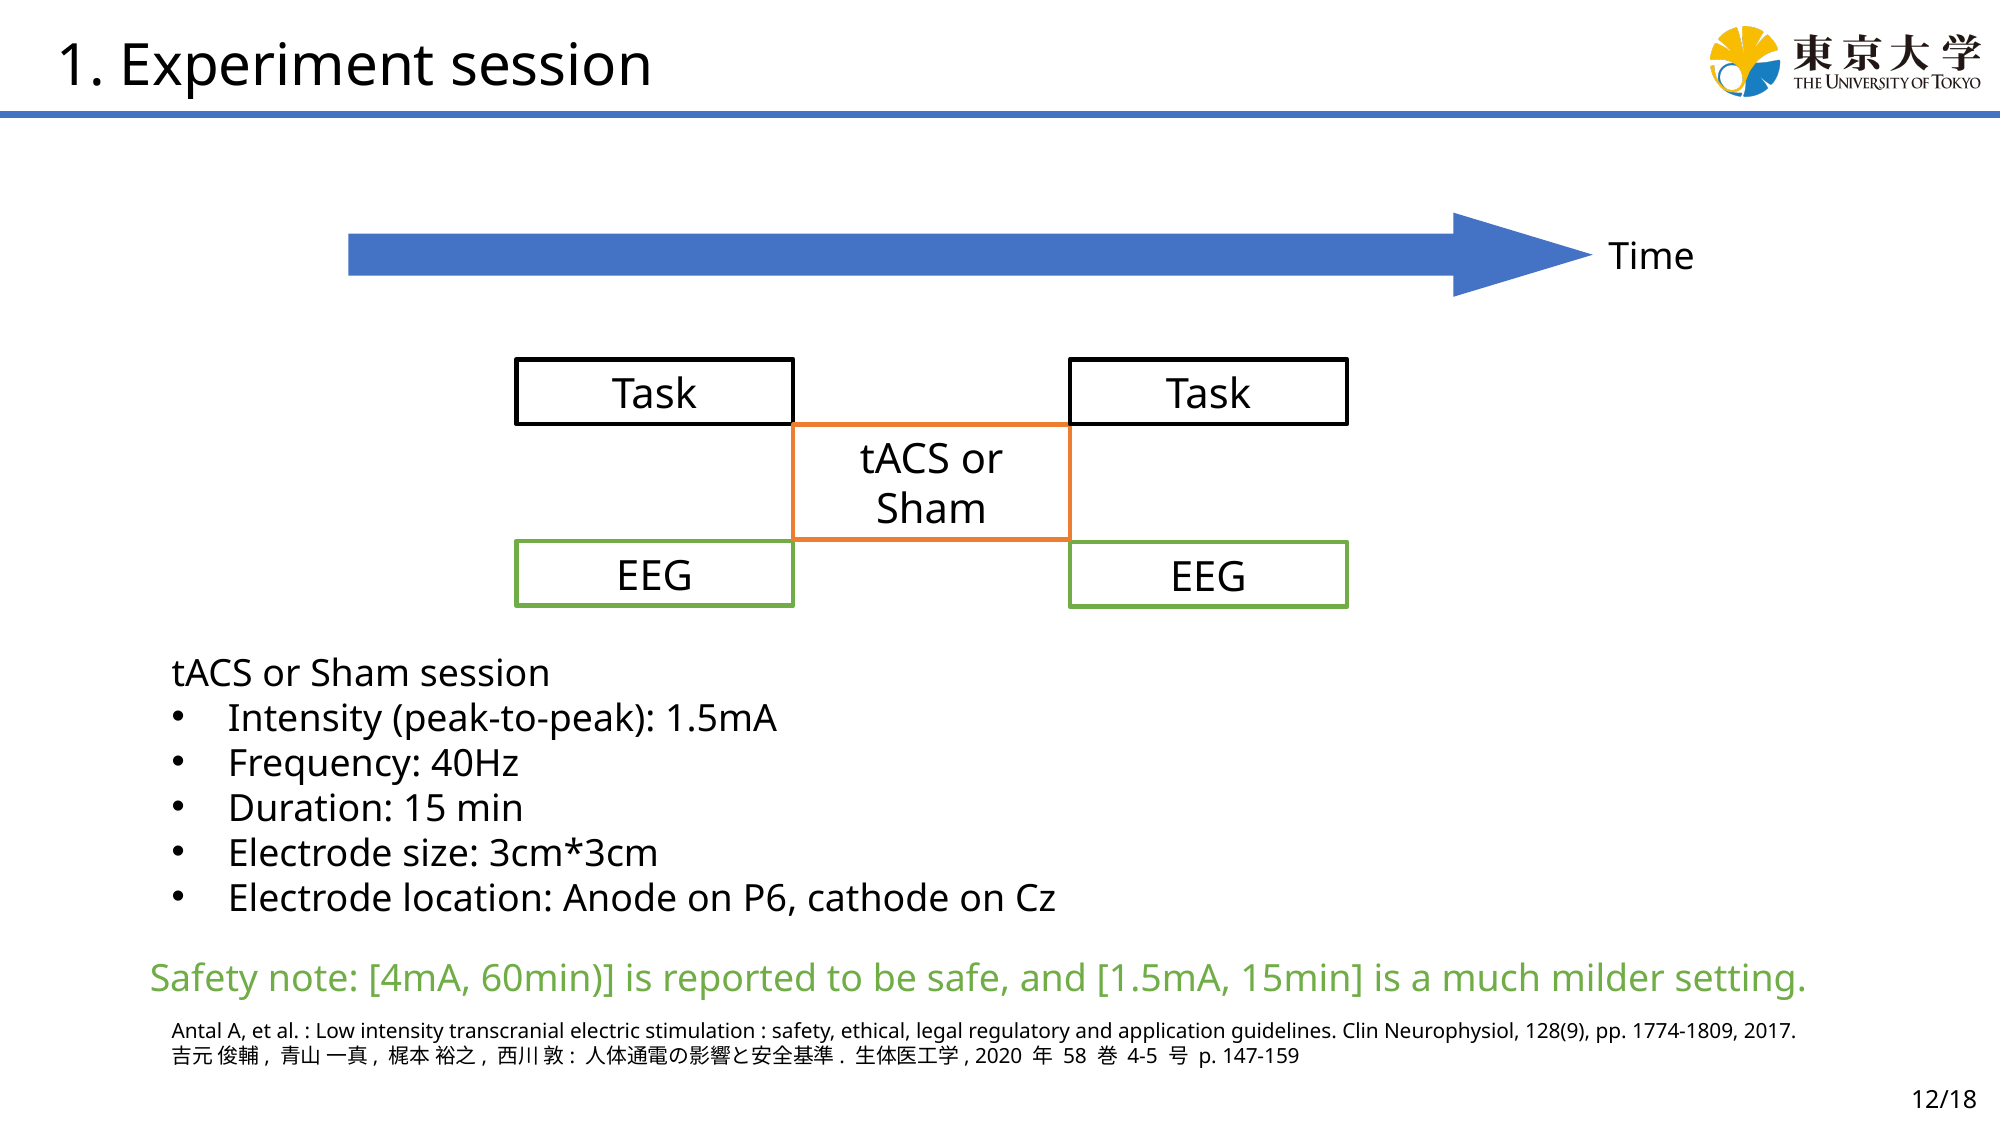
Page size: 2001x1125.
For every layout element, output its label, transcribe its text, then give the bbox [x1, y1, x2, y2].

text_box Safety note: [4mA, 60min)] is reported to be safe, and [1.5mA, 15min] is a much milder setting. [135, 946, 1824, 1007]
text_box tACS or Sham session Intensity (peak-to-peak): 1.5mA Frequency: 40Hz Duration: 15 min Electrode size: 3cm*3cm Electrode location: Anode on P6, cathode on Cz [156, 641, 1809, 926]
text_box Task [516, 359, 794, 424]
text_box EEG [516, 540, 794, 606]
text_box Time [1593, 224, 1710, 285]
text_box Task [1070, 359, 1347, 424]
text_box EEG [1070, 542, 1347, 607]
text_box [347, 211, 1593, 299]
text_box 12/18 [1896, 1076, 1993, 1121]
text_box tACS or Sham [793, 424, 1070, 540]
picture [1710, 26, 1981, 97]
text_box Antal A, et al. : Low intensity transcranial electric stimulation : safety, ethical, legal regulatory and application guidelines. Clin Neurophysiol, 128(9), pp. 1774-1809, 2017. 吉元 俊輔, 青山 一真, 梶本 裕之, 西川 敦: 人体通電の影響と安全基準. 生体医工学, 2020 年 58 巻 4-5 号 p. 147-159 [156, 1010, 1847, 1076]
text_box 1. Experiment session [41, 20, 1417, 105]
